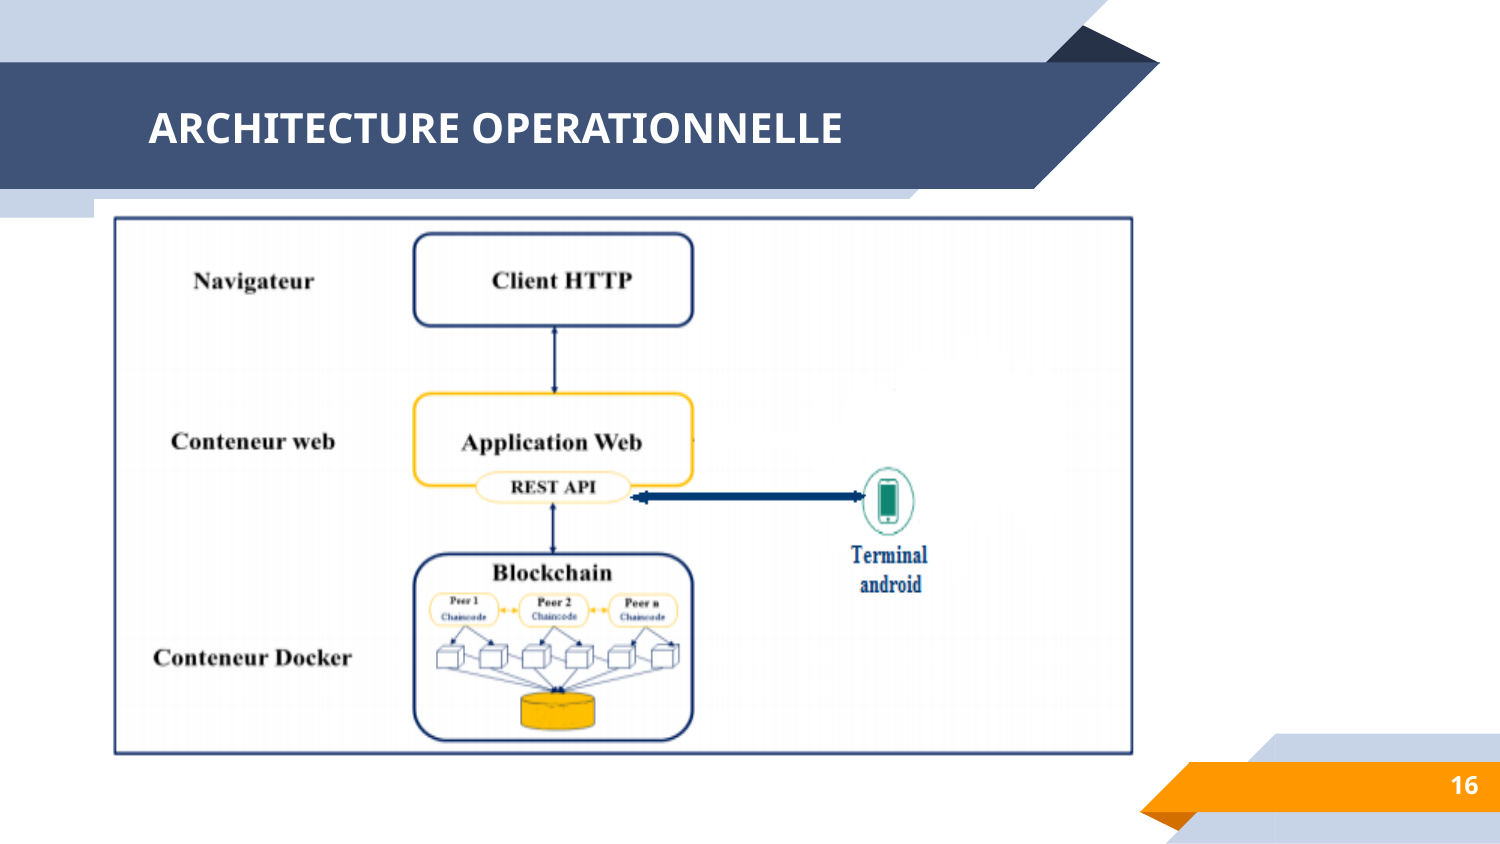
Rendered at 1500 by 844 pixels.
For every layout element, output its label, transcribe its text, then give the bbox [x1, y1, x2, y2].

slide_number 16 [1249, 760, 1494, 813]
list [94, 198, 1156, 787]
title ARCHITECTURE OPERATIONNELLE [133, 64, 1035, 190]
